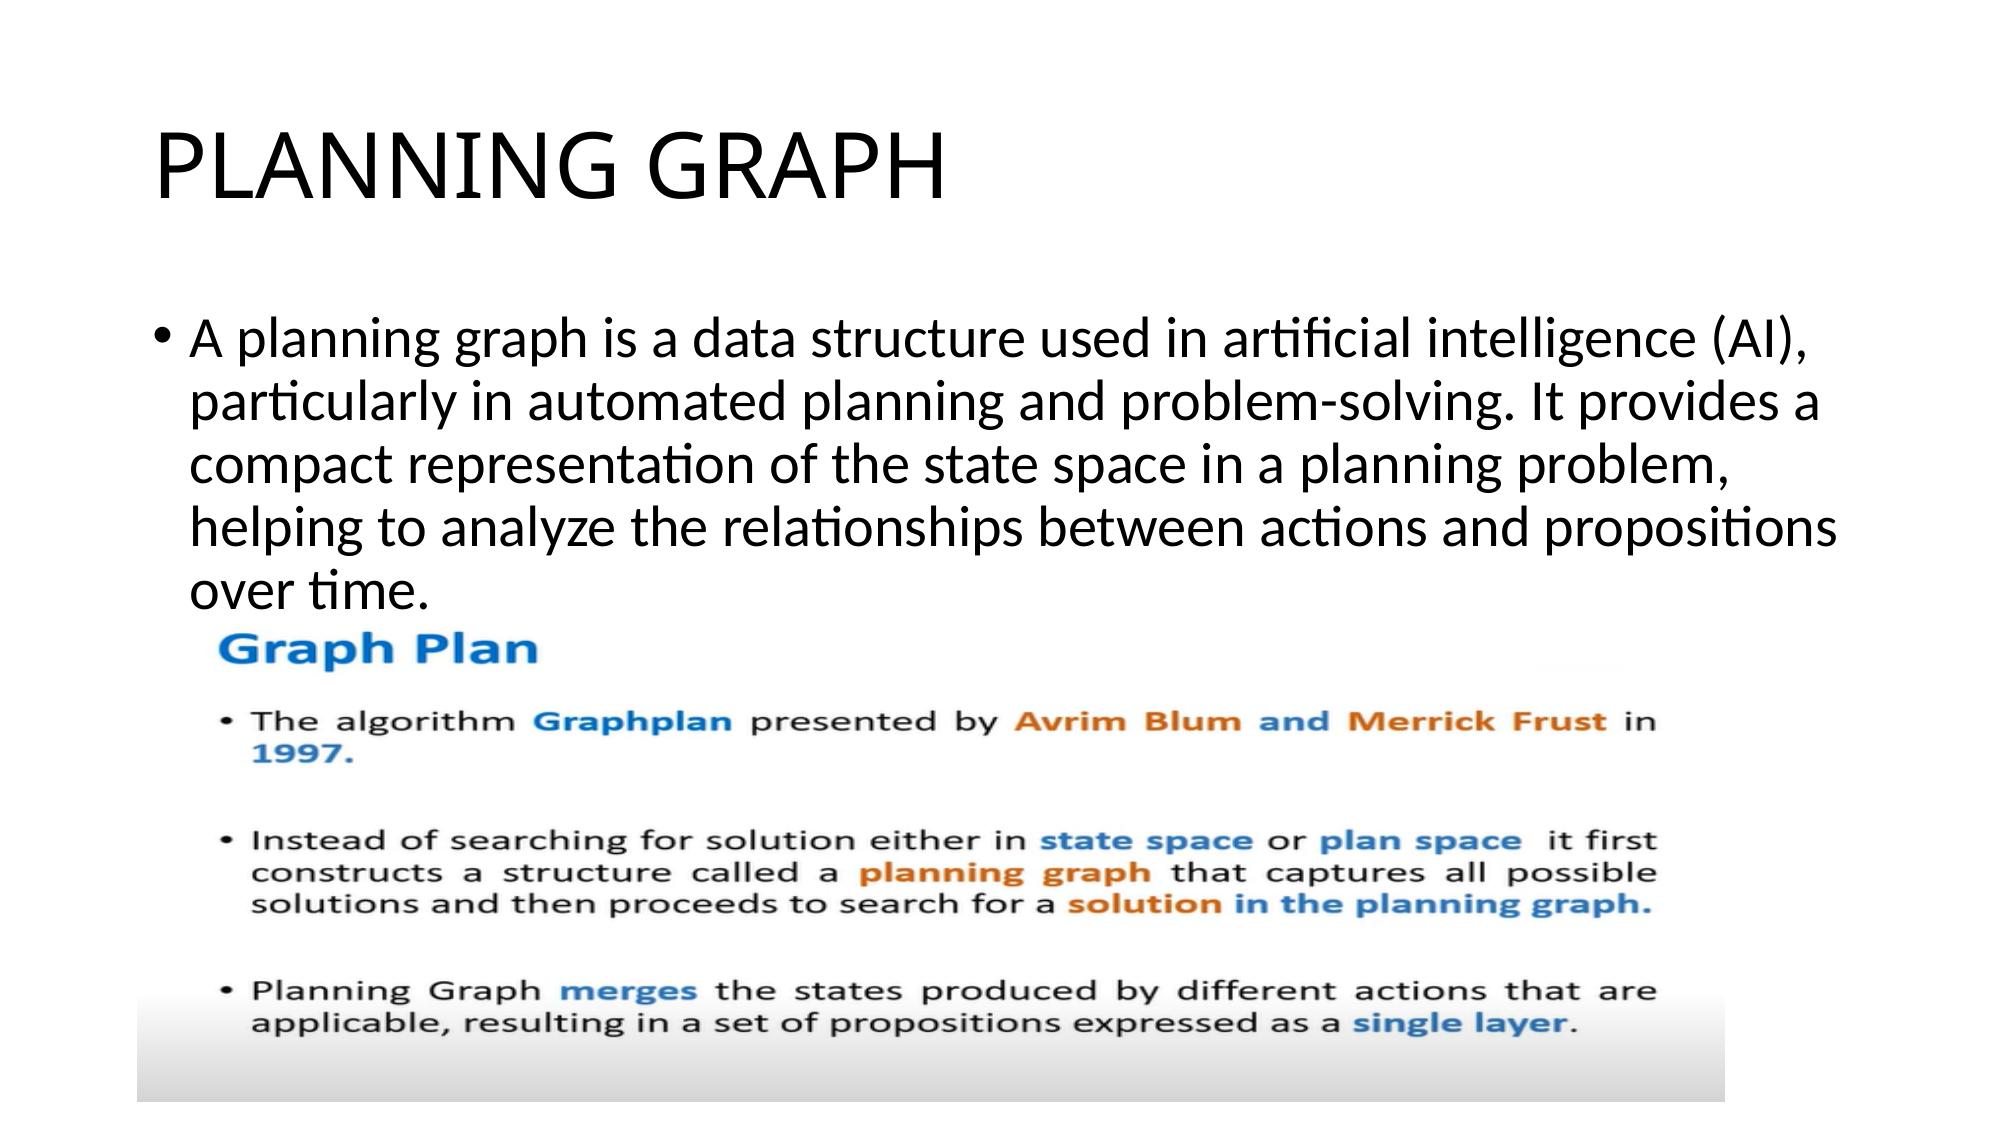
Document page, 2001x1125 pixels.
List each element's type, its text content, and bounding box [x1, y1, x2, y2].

picture [137, 613, 1725, 1103]
title PLANNING GRAPH [137, 59, 1863, 278]
list A planning graph is a data structure used in artificial intelligence (AI), particularly in automated planning and problem-solving. It provides a compact representation of the state space in a planning problem, helping to analyze the relationships between actions and propositions over time. [137, 299, 1863, 1088]
